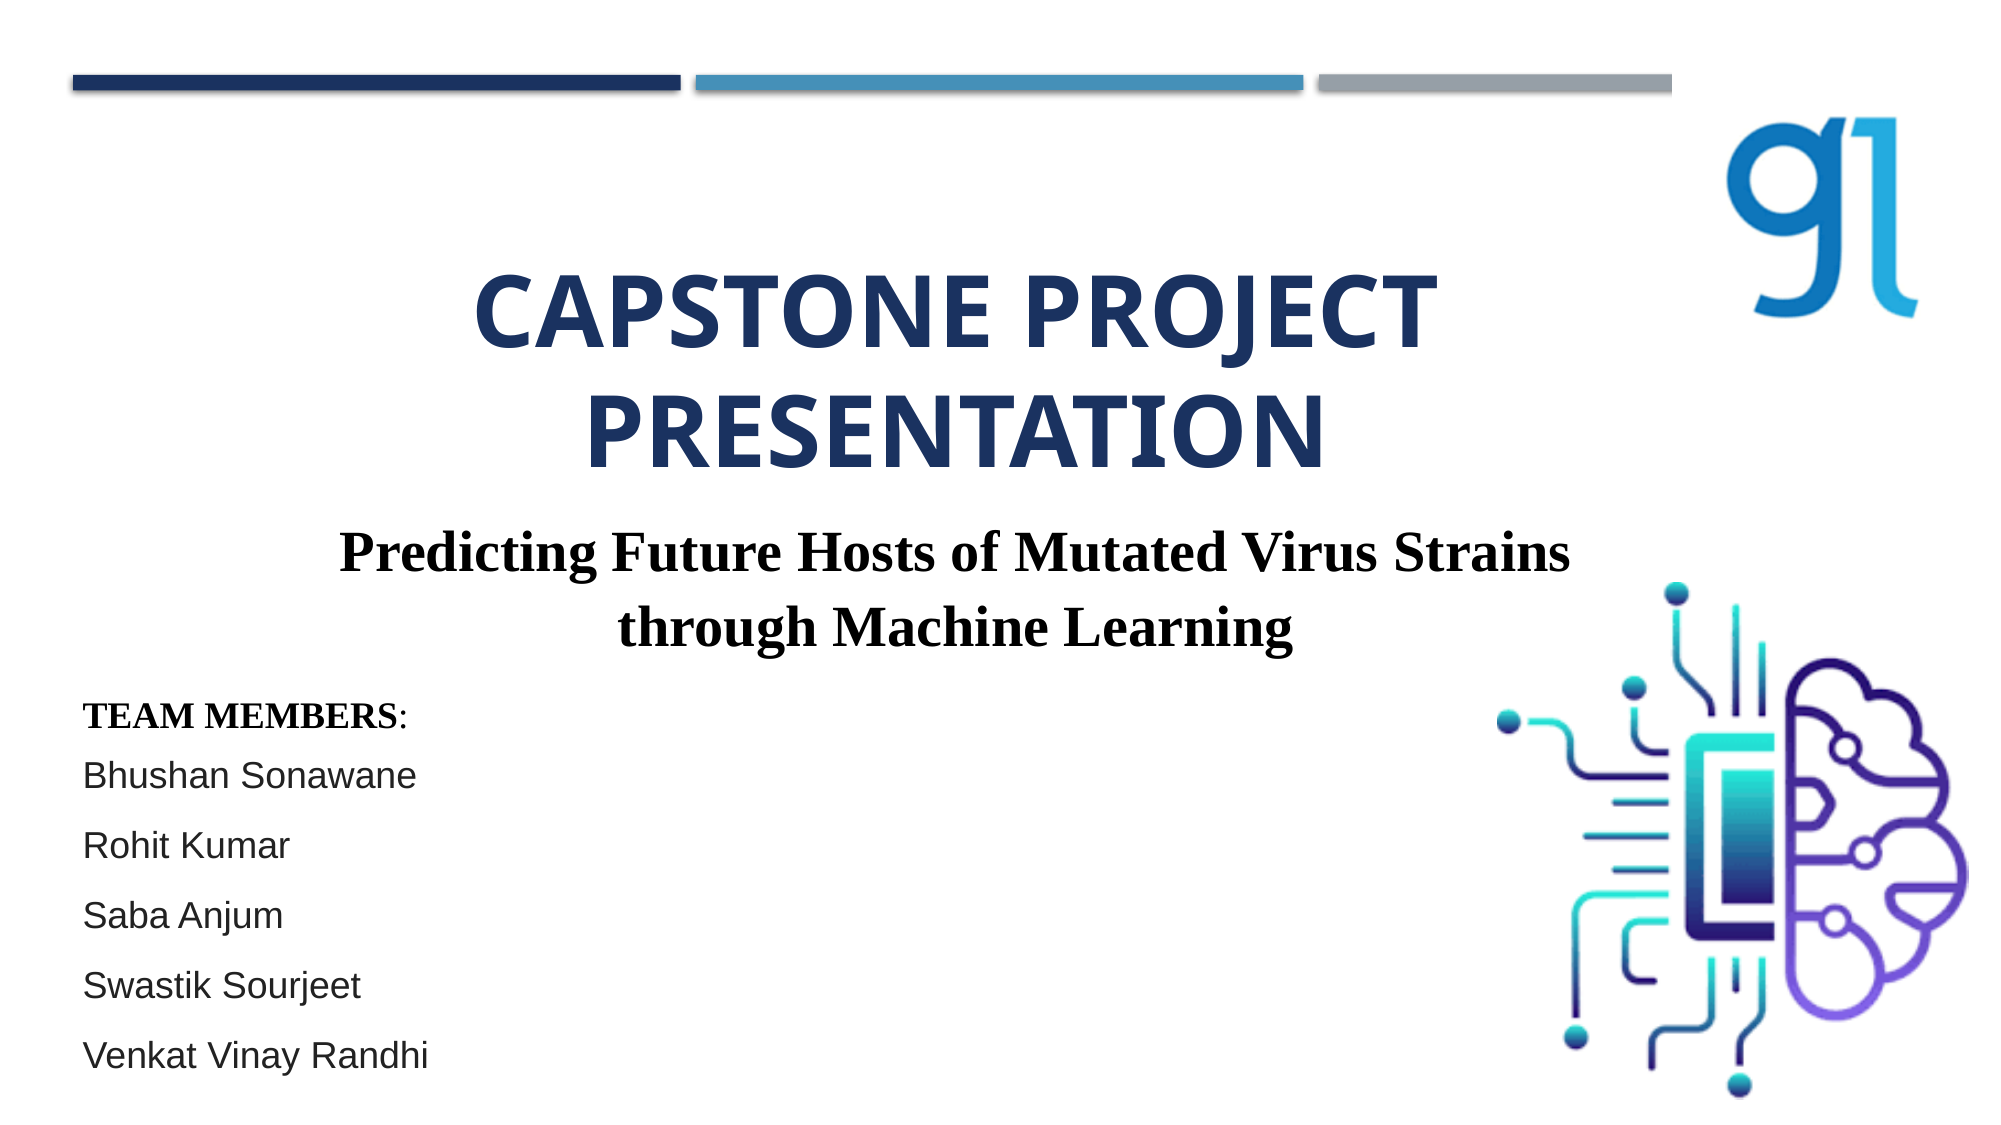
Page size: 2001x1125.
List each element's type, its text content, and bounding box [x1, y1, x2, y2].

text_box TEAM MEMBERS: [67, 683, 473, 744]
picture [1496, 581, 1969, 1101]
text_box Bhushan Sonawane Rohit Kumar Saba Anjum Swastik Sourjeet Venkat Vinay Randhi [67, 743, 608, 1084]
text_box CAPSTONE PROJECT PRESENTATION [237, 284, 1675, 450]
text_box Predicting Future Hosts of Mutated Virus Strains through Machine Learning [239, 501, 1673, 666]
picture [1672, 68, 1972, 368]
